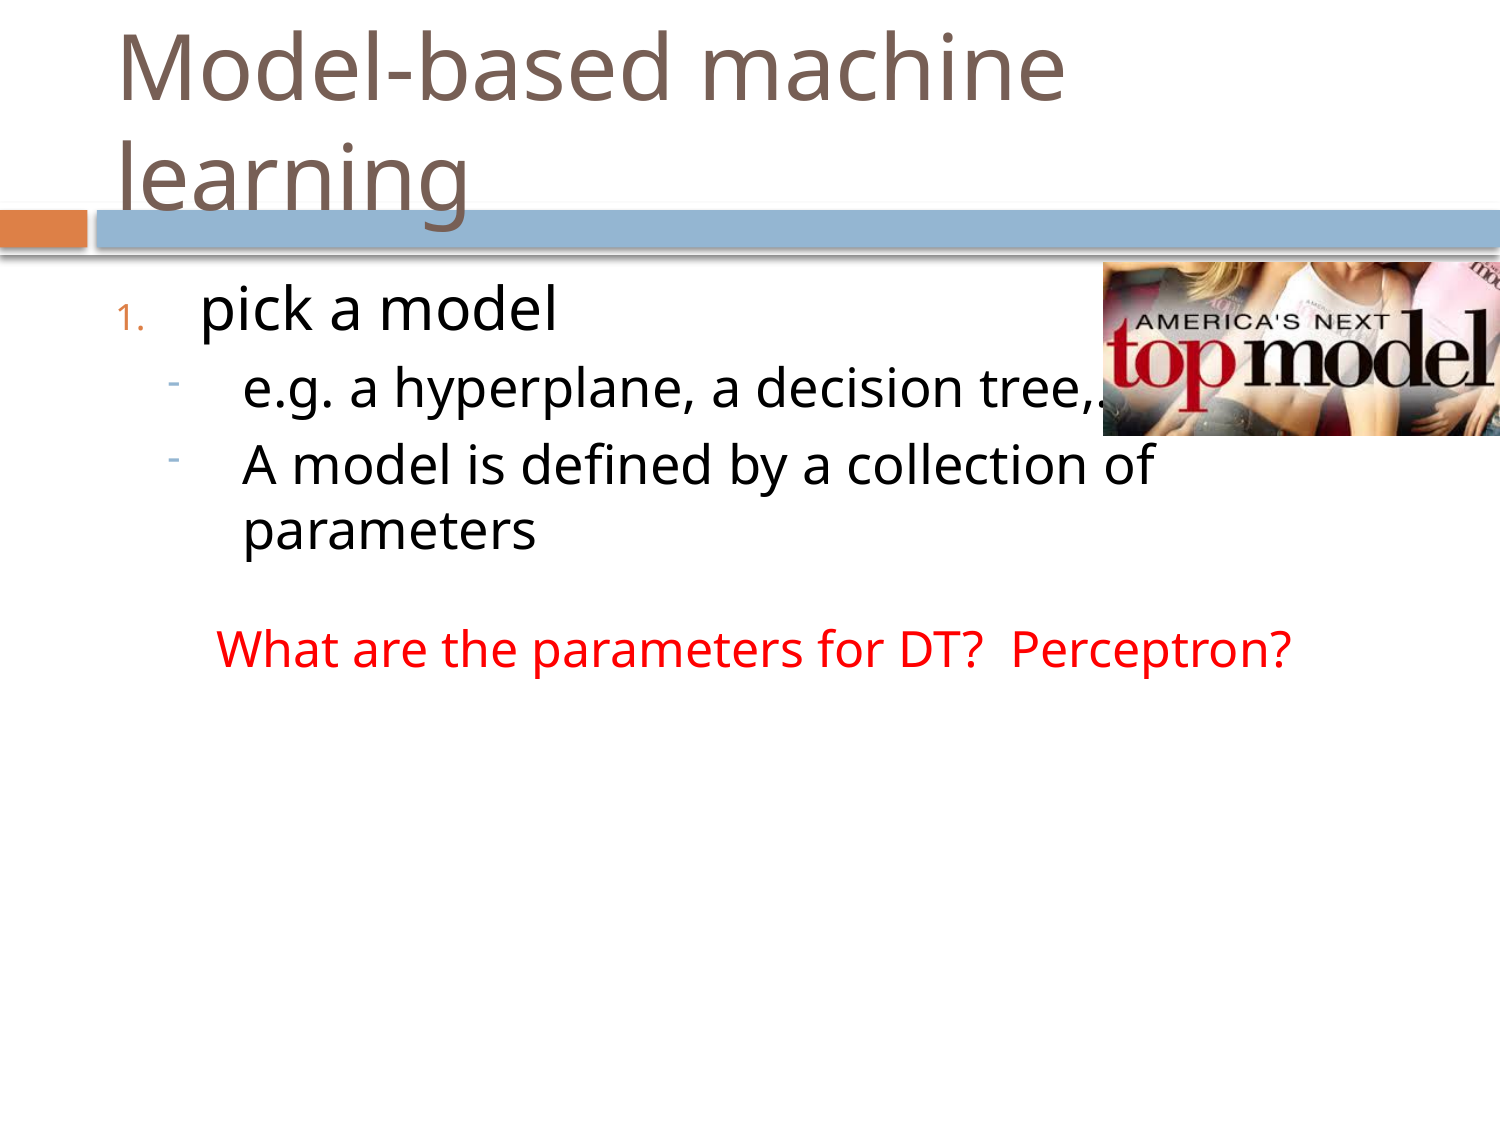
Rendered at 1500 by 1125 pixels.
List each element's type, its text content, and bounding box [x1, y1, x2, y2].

picture [1102, 262, 1500, 436]
list pick a model e.g. a hyperplane, a decision tree,… A model is defined by a collection of parameters [100, 262, 1438, 514]
title Model-based machine learning [100, 37, 1438, 200]
text_box What are the parameters for DT? Perceptron? [201, 610, 1308, 685]
